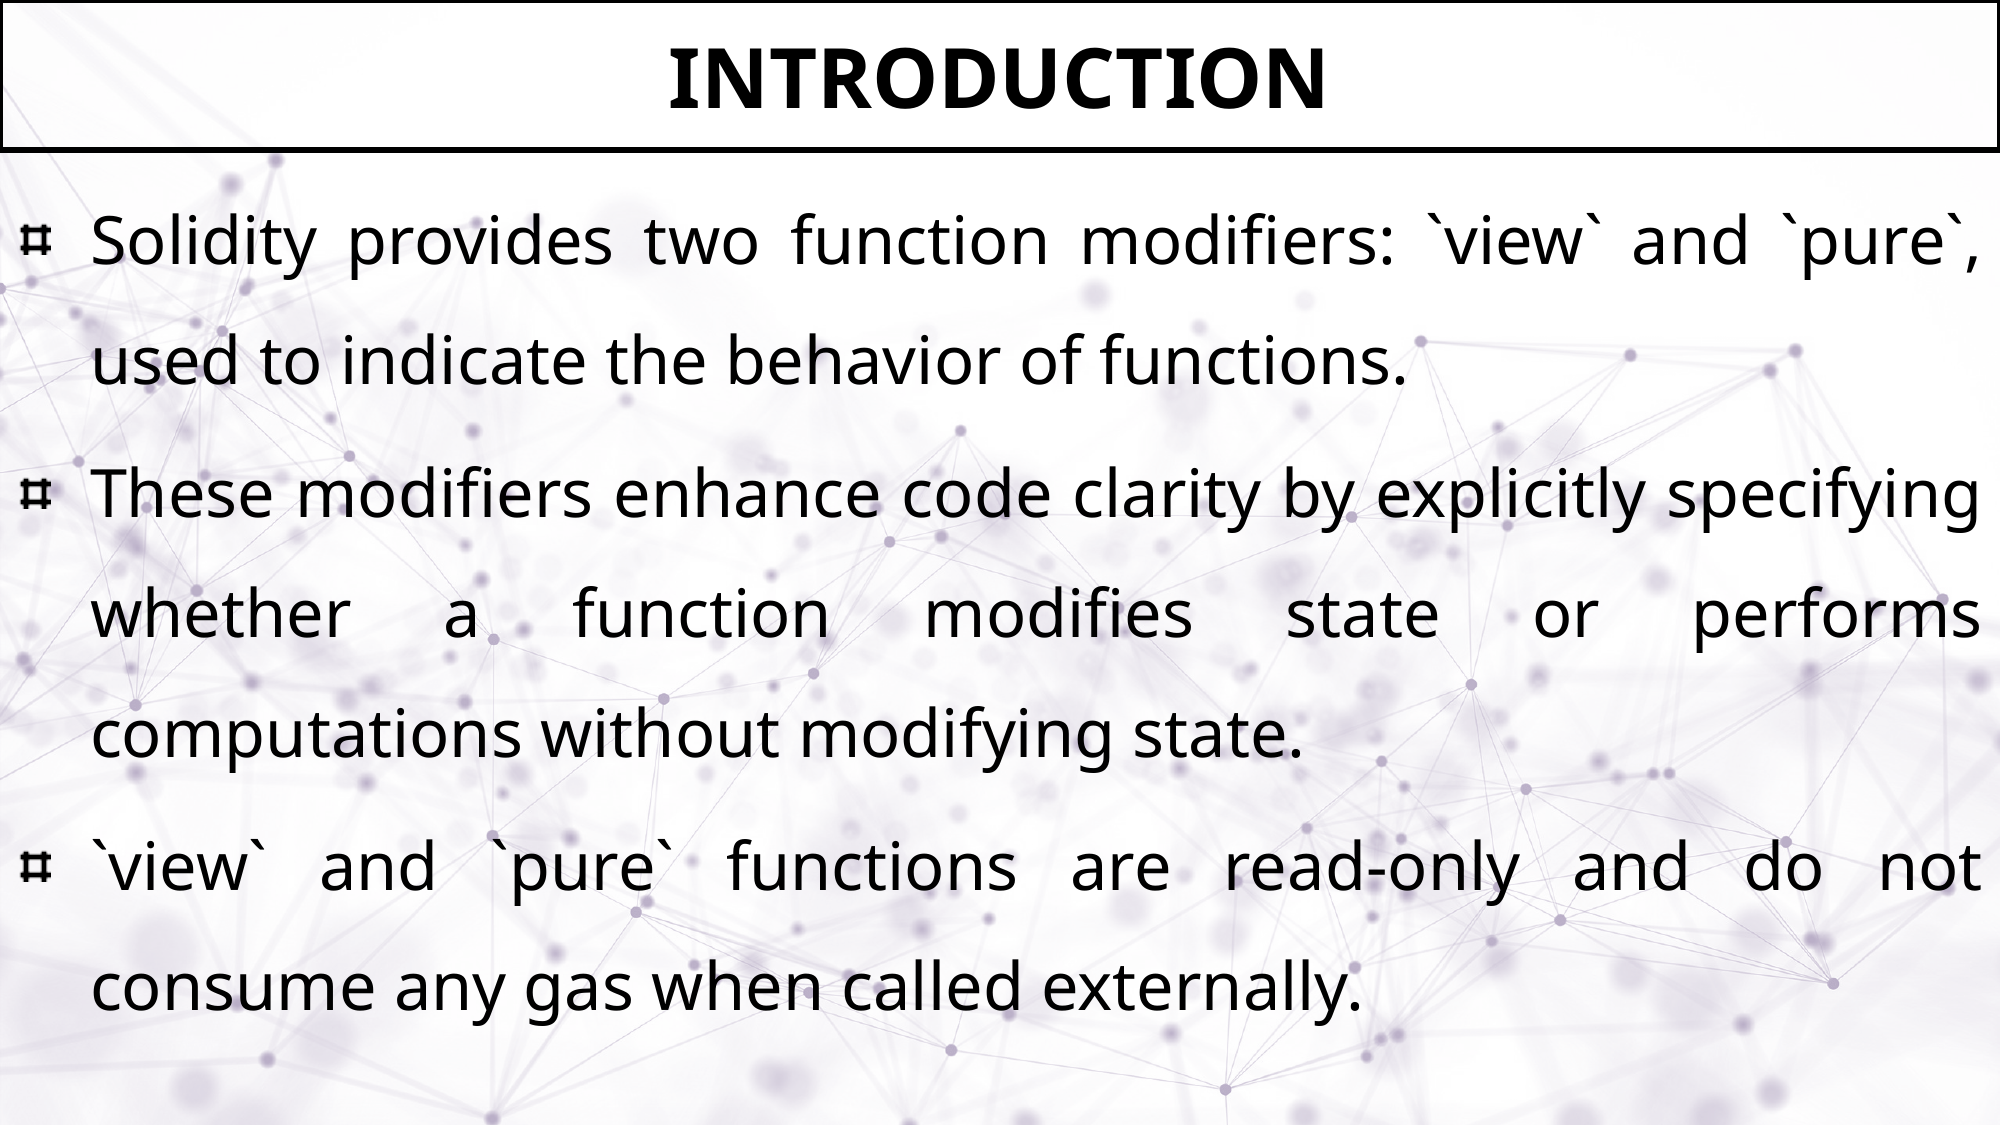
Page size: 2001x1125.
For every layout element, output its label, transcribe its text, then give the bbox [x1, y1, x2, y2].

picture [15, 473, 51, 509]
picture [15, 219, 51, 255]
picture [15, 846, 51, 882]
title Introduction [0, 0, 2000, 150]
list Solidity provides two function modifiers: `view` and `pure`, used to indicate the behavior of functions. These modifiers enhance code clarity by explicitly specifying whether a function modifies state or performs computations without modifying state. `view` and `pure` functions are read-only and do not consume any gas when called externally. [0, 150, 2000, 1125]
